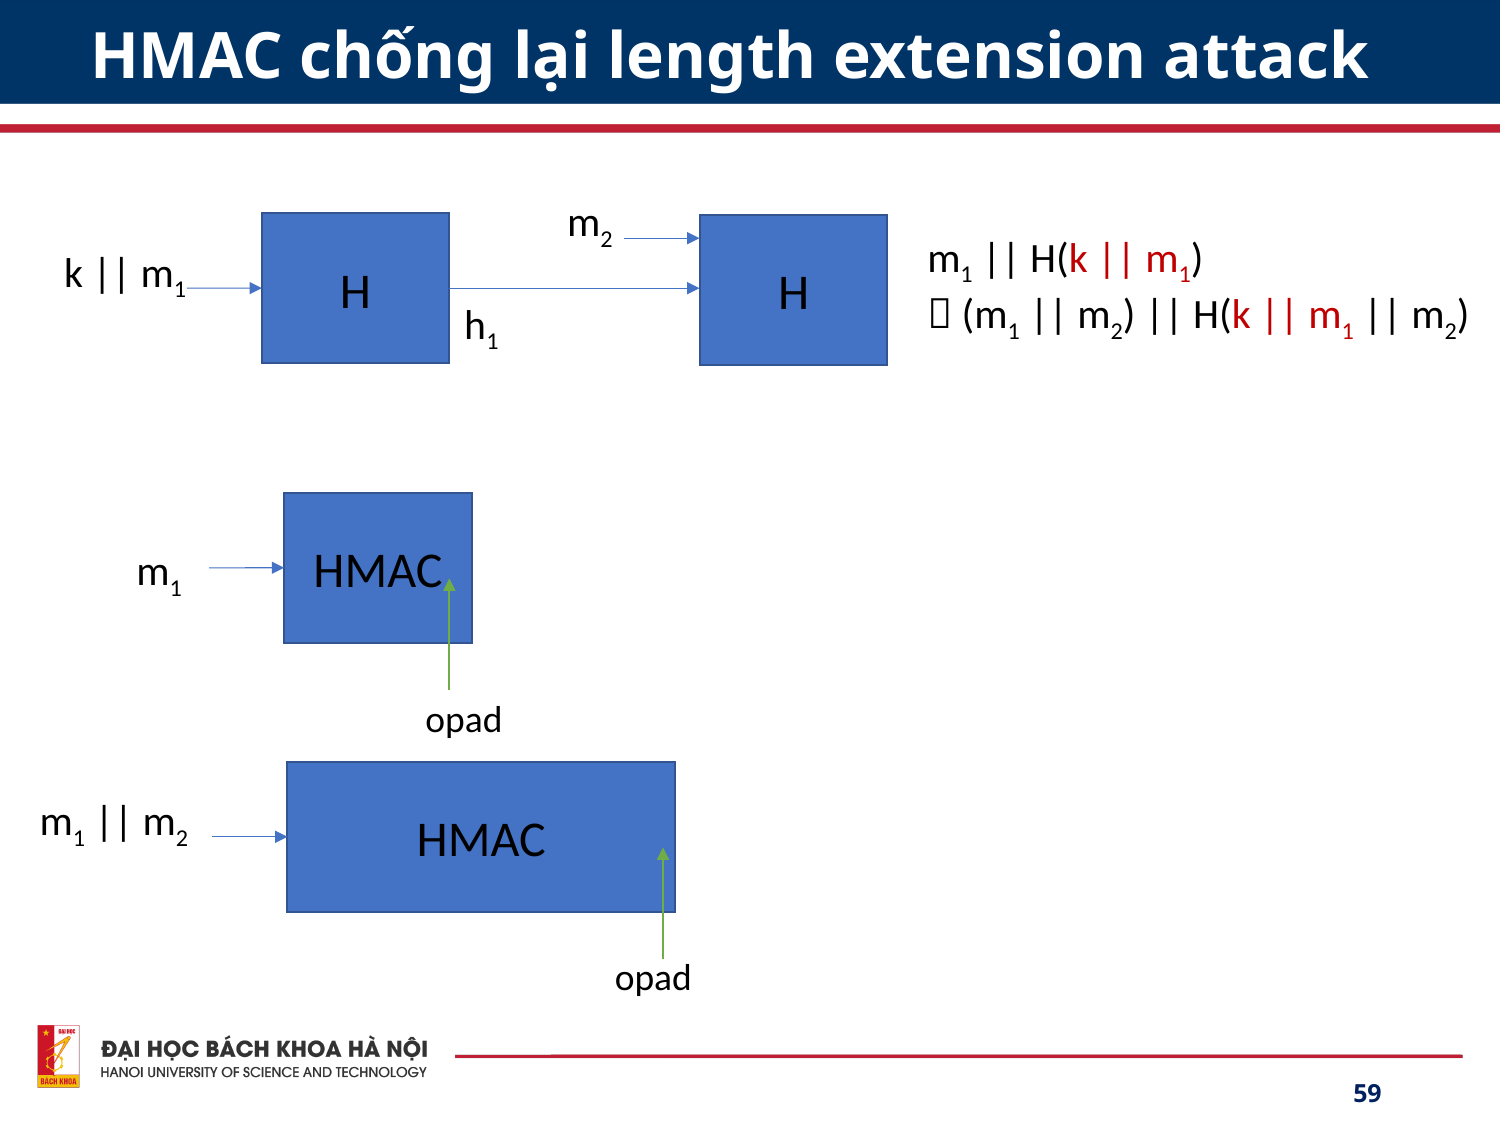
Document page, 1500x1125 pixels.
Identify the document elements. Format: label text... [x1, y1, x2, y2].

text_box m1 [121, 536, 285, 609]
text_box H [261, 212, 450, 364]
text_box opad [410, 687, 574, 748]
text_box m2 [552, 187, 715, 260]
text_box HMAC [283, 492, 473, 644]
picture [0, 104, 1500, 1125]
title HMAC chống lại length extension attack [75, 11, 1397, 104]
text_box HMAC [286, 761, 676, 913]
text_box opad [599, 945, 763, 1006]
slide_number 59 [1059, 1064, 1397, 1125]
text_box m1 || H(k || m1)  (m1 || m2) || H(k || m1 || m2) [912, 222, 1500, 352]
text_box H [699, 214, 888, 366]
text_box h1 [449, 290, 662, 362]
text_box k || m1 [49, 238, 212, 310]
text_box m1 || m2 [24, 786, 238, 859]
